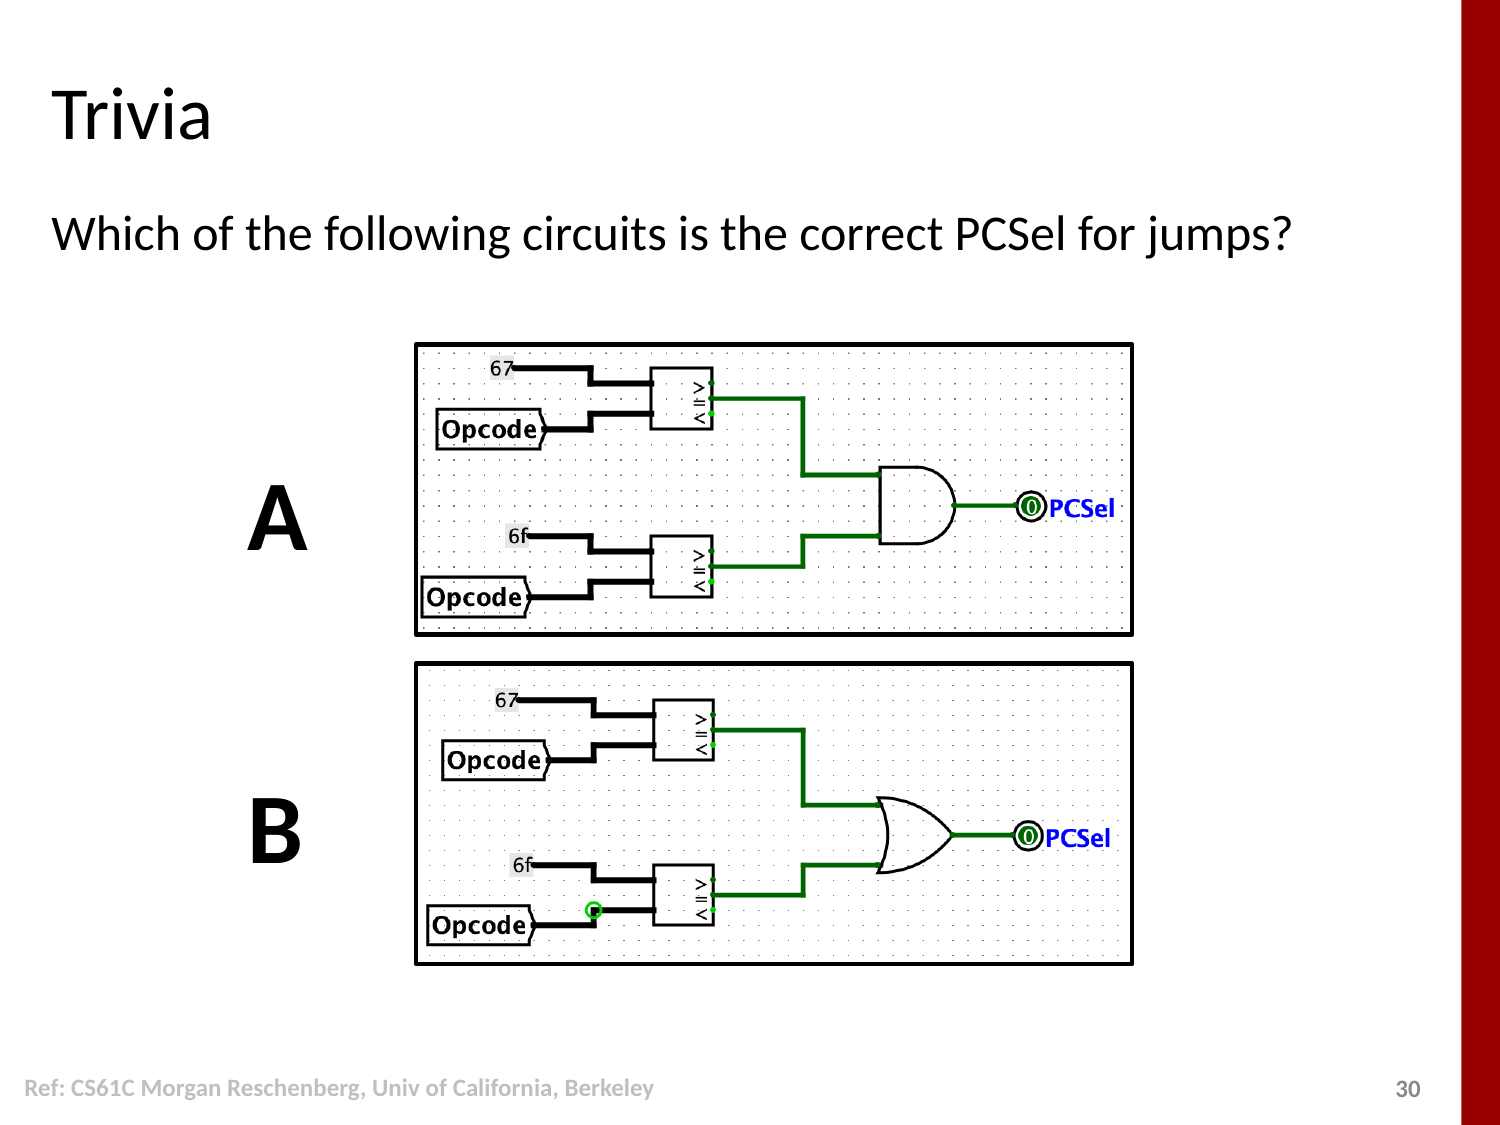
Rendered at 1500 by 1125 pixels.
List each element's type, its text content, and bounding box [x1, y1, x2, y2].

text_box A [232, 435, 368, 541]
text_box Ref: CS61C Morgan Reschenberg, Univ of California, Berkeley [6, 1056, 680, 1117]
text_box B [232, 748, 368, 854]
picture [418, 346, 1130, 633]
list Which of the following circuits is the correct PCSel for jumps? [36, 193, 1452, 976]
picture [418, 665, 1130, 962]
title Trivia [36, 23, 1452, 193]
